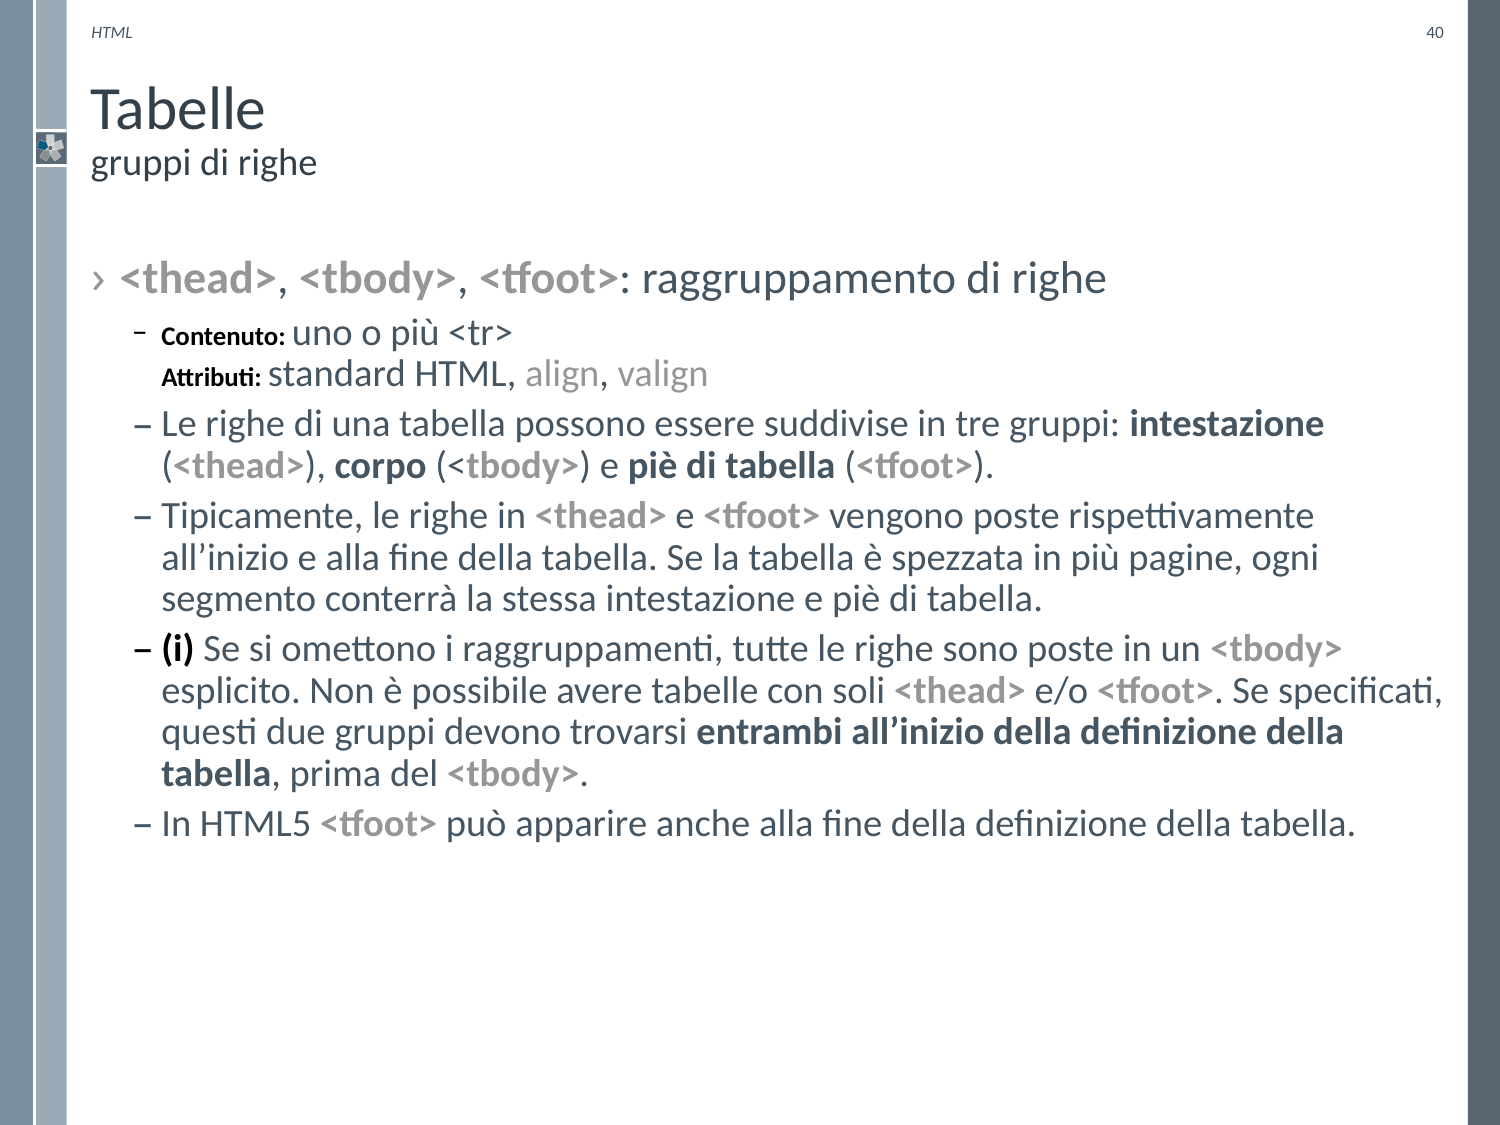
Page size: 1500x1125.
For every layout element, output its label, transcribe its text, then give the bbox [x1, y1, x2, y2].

title Tabelle gruppi di righe [75, 68, 1459, 233]
footer HTML [76, 8, 566, 55]
picture [37, 134, 64, 161]
slide_number 40 [1370, 8, 1459, 55]
list <thead>, <tbody>, <tfoot>: raggruppamento di righe Contenuto: uno o più <tr> Attributi: standard HTML, align, valign Le righe di una tabella possono essere suddivise in tre gruppi: intestazione (<thead>), corpo (<tbody>) e piè di tabella (<tfoot>). Tipicamente, le righe in <thead> e <tfoot> vengono poste rispettivamente all’inizio e alla fine della tabella. Se la tabella è spezzata in più pagine, ogni segmento conterrà la stessa intestazione e piè di tabella. (i) Se si omettono i raggruppamenti, tutte le righe sono poste in un <tbody> esplicito. Non è possibile avere tabelle con soli <thead> e/o <tfoot>. Se specificati, questi due gruppi devono trovarsi entrambi all’inizio della definizione della tabella, prima del <tbody>. In HTML5 <tfoot> può apparire anche alla fine della definizione della tabella. [76, 246, 1459, 1106]
